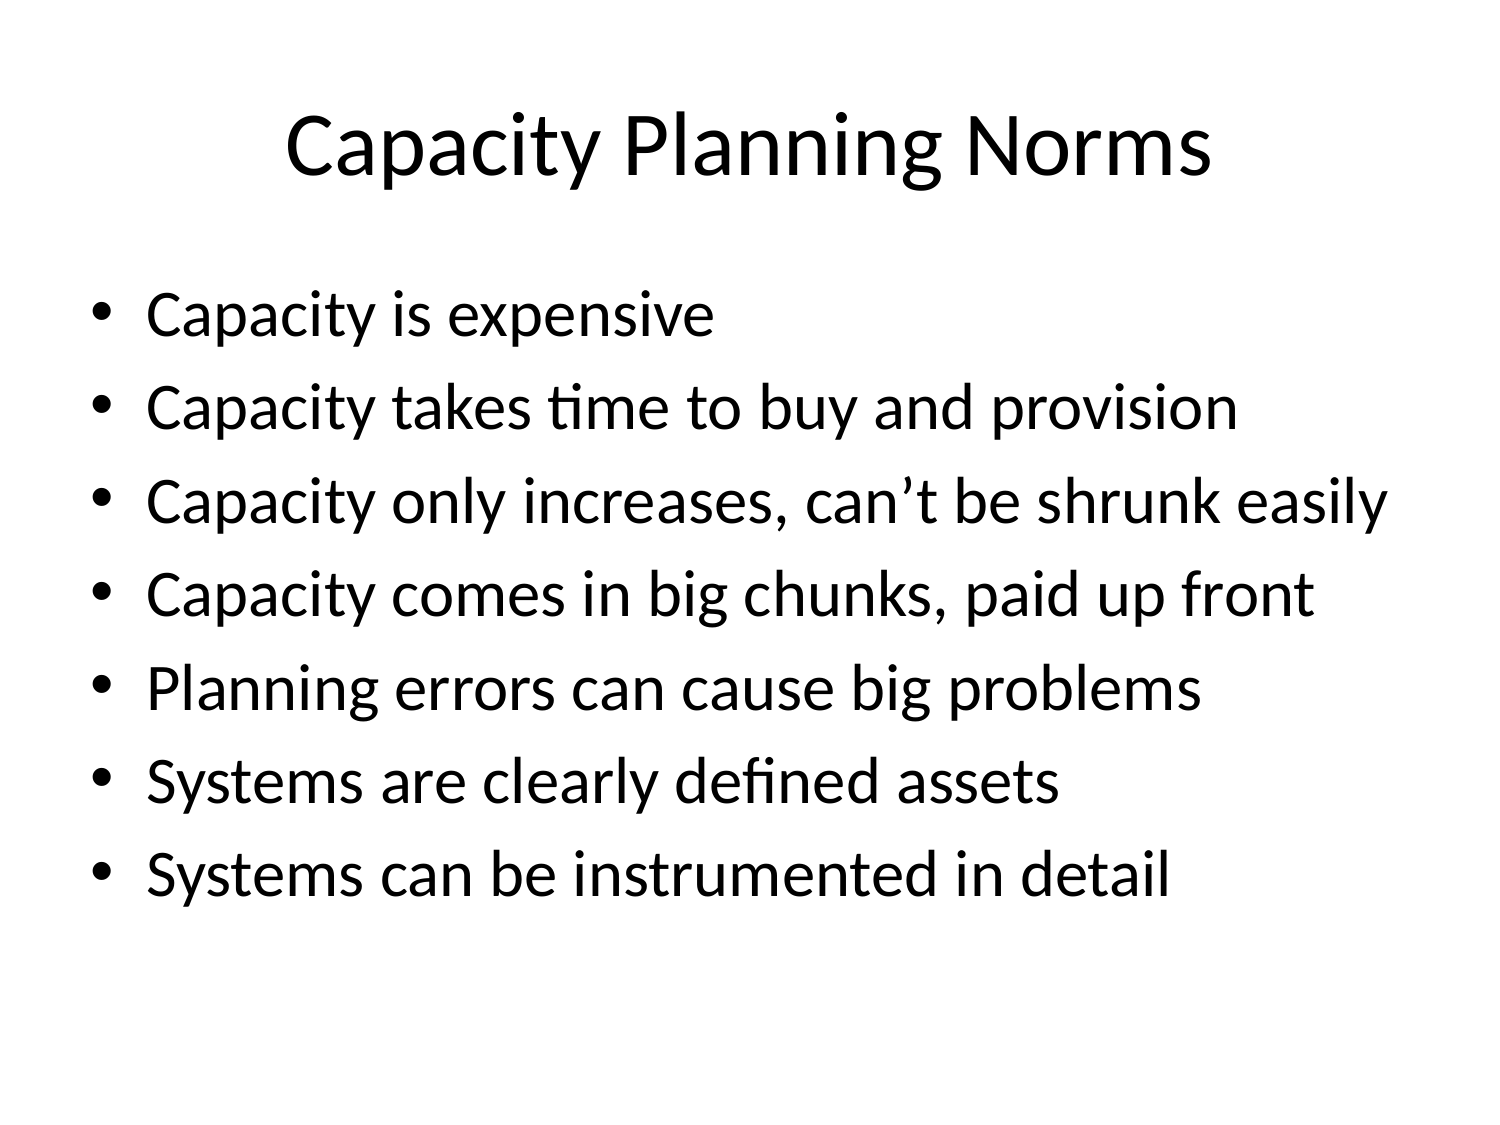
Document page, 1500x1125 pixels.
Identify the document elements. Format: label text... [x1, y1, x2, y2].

title Capacity Planning Norms [75, 45, 1425, 233]
list Capacity is expensive Capacity takes time to buy and provision Capacity only increases, can’t be shrunk easily Capacity comes in big chunks, paid up front Planning errors can cause big problems Systems are clearly defined assets Systems can be instrumented in detail [75, 262, 1425, 1005]
